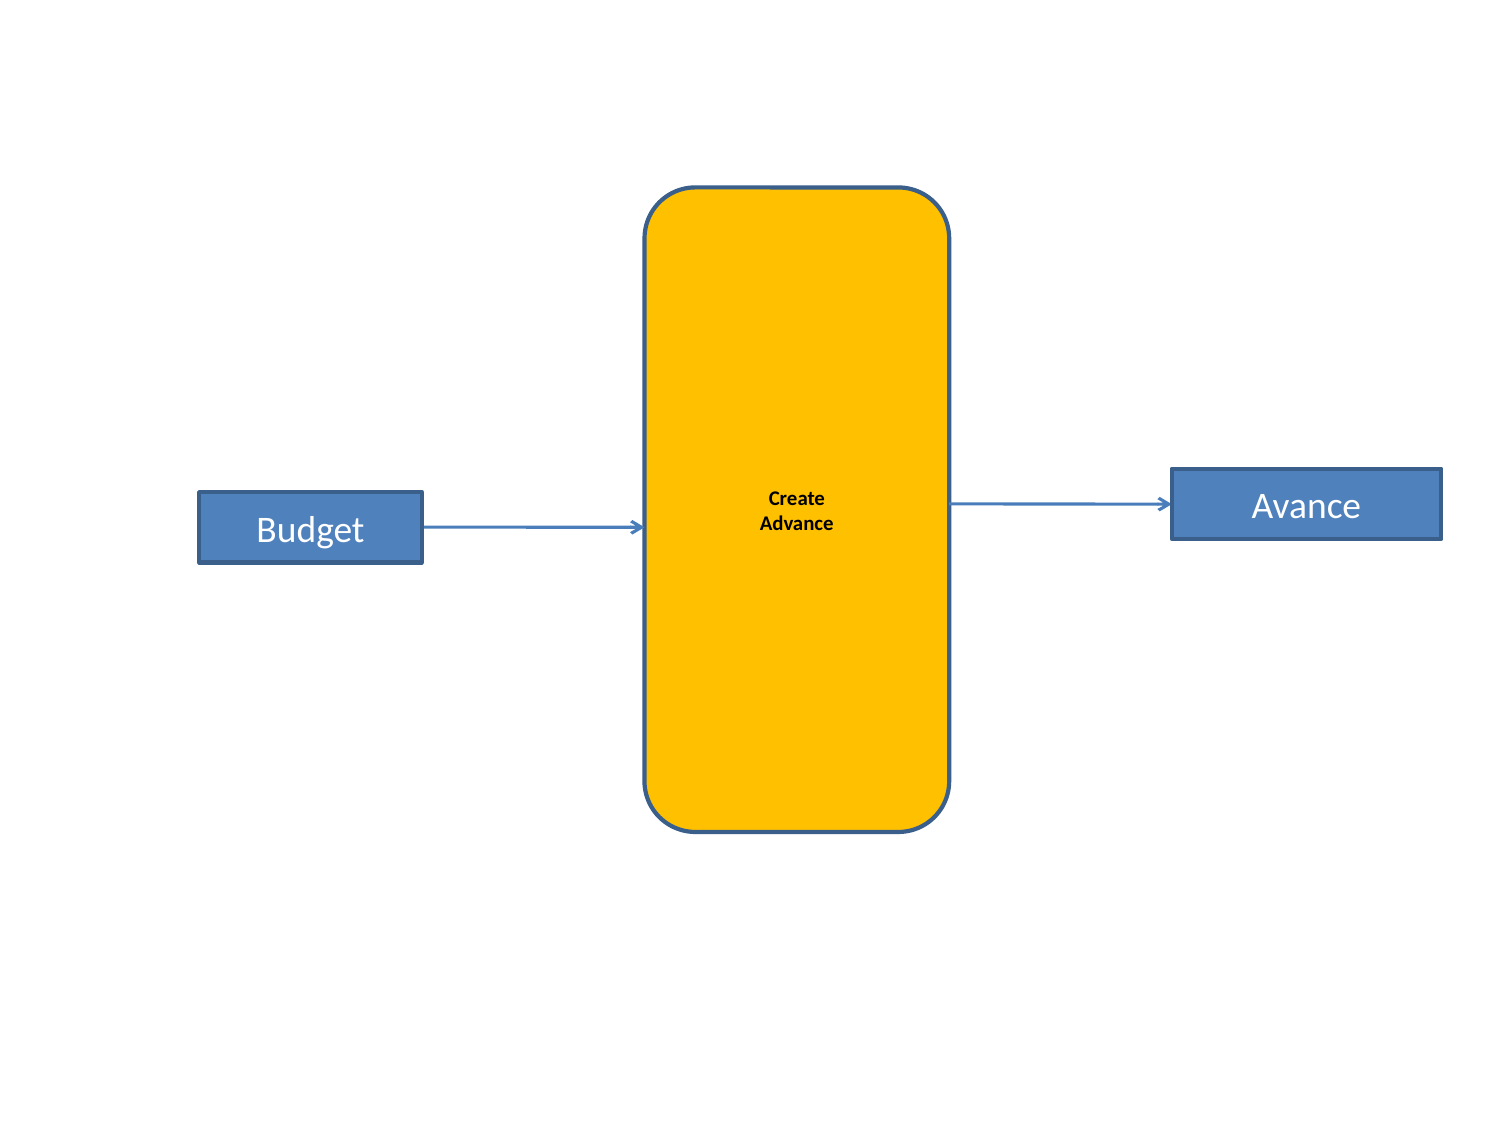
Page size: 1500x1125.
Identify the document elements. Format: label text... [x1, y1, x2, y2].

text_box Create Advance [642, 185, 952, 835]
text_box Budget [197, 490, 424, 565]
text_box Avance [1170, 467, 1443, 541]
